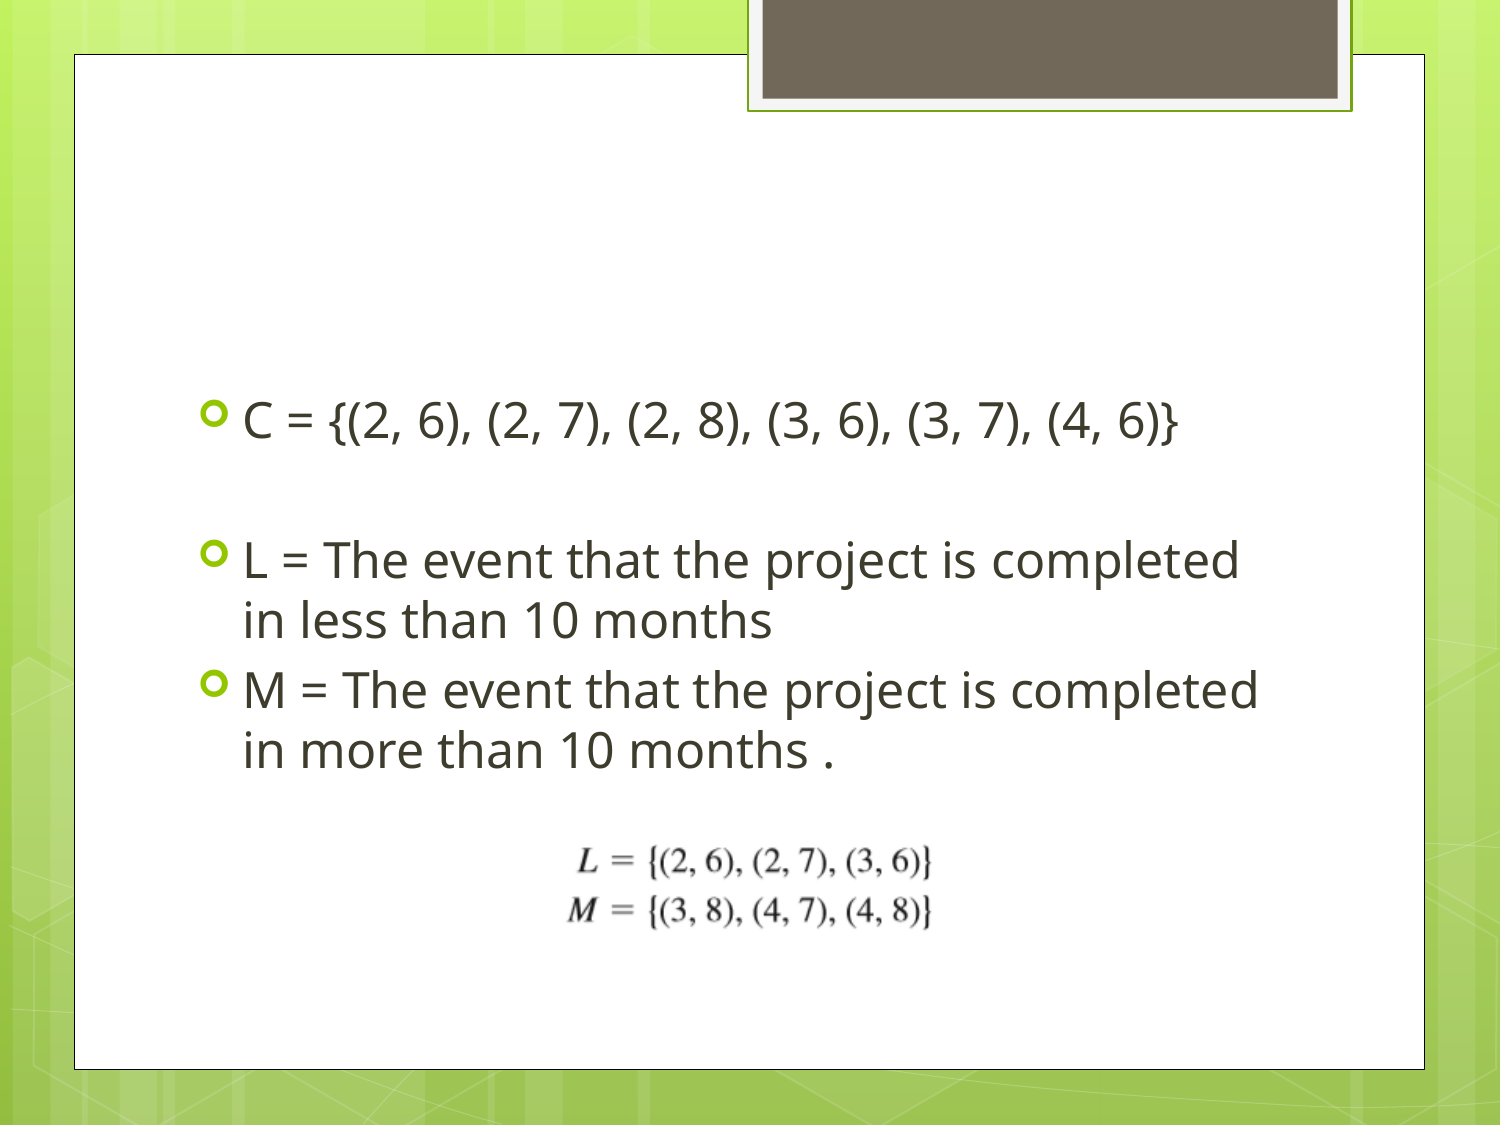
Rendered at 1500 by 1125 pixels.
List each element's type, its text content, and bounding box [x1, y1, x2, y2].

list C = {(2, 6), (2, 7), (2, 8), (3, 6), (3, 7), (4, 6)} L = The event that the project is completed in less than 10 months M = The event that the project is completed in more than 10 months . [171, 381, 1283, 957]
picture [462, 799, 1104, 957]
